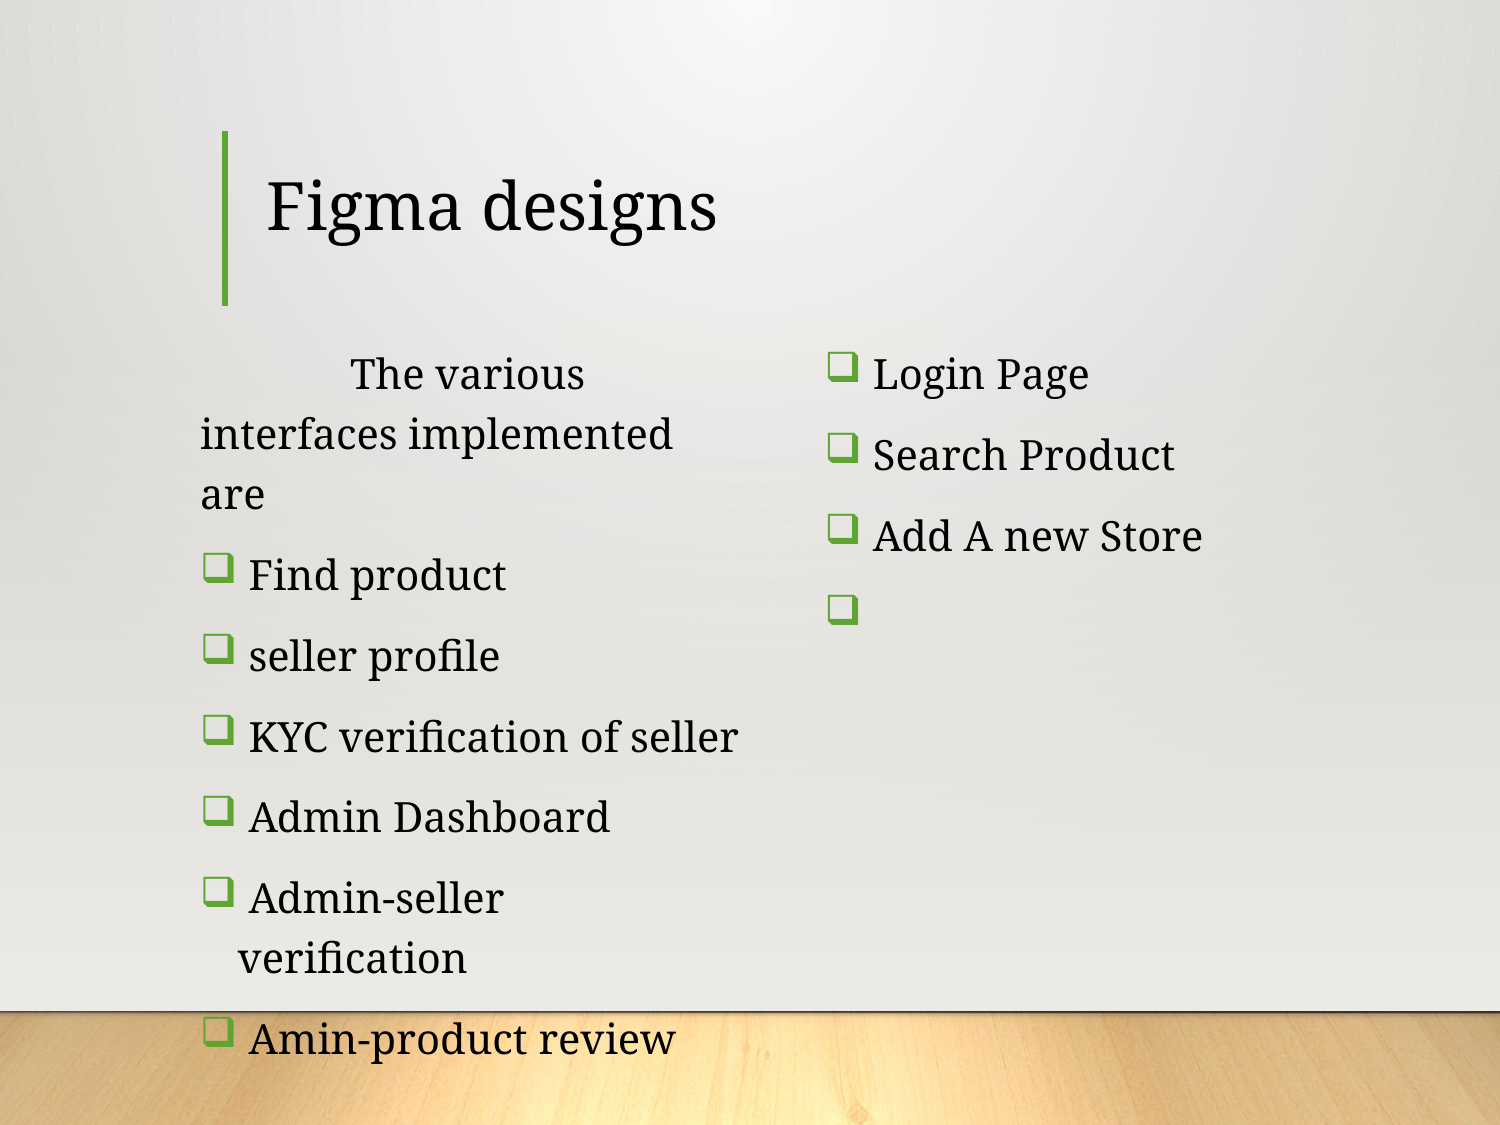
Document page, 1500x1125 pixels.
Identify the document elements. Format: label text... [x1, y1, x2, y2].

list The various interfaces implemented are Find product seller profile KYC verification of seller Admin Dashboard Admin-seller verification Amin-product review [185, 330, 758, 993]
list Login Page Search Product Add A new Store [809, 330, 1382, 993]
picture [0, 1011, 1500, 1125]
title Figma designs [251, 163, 912, 252]
